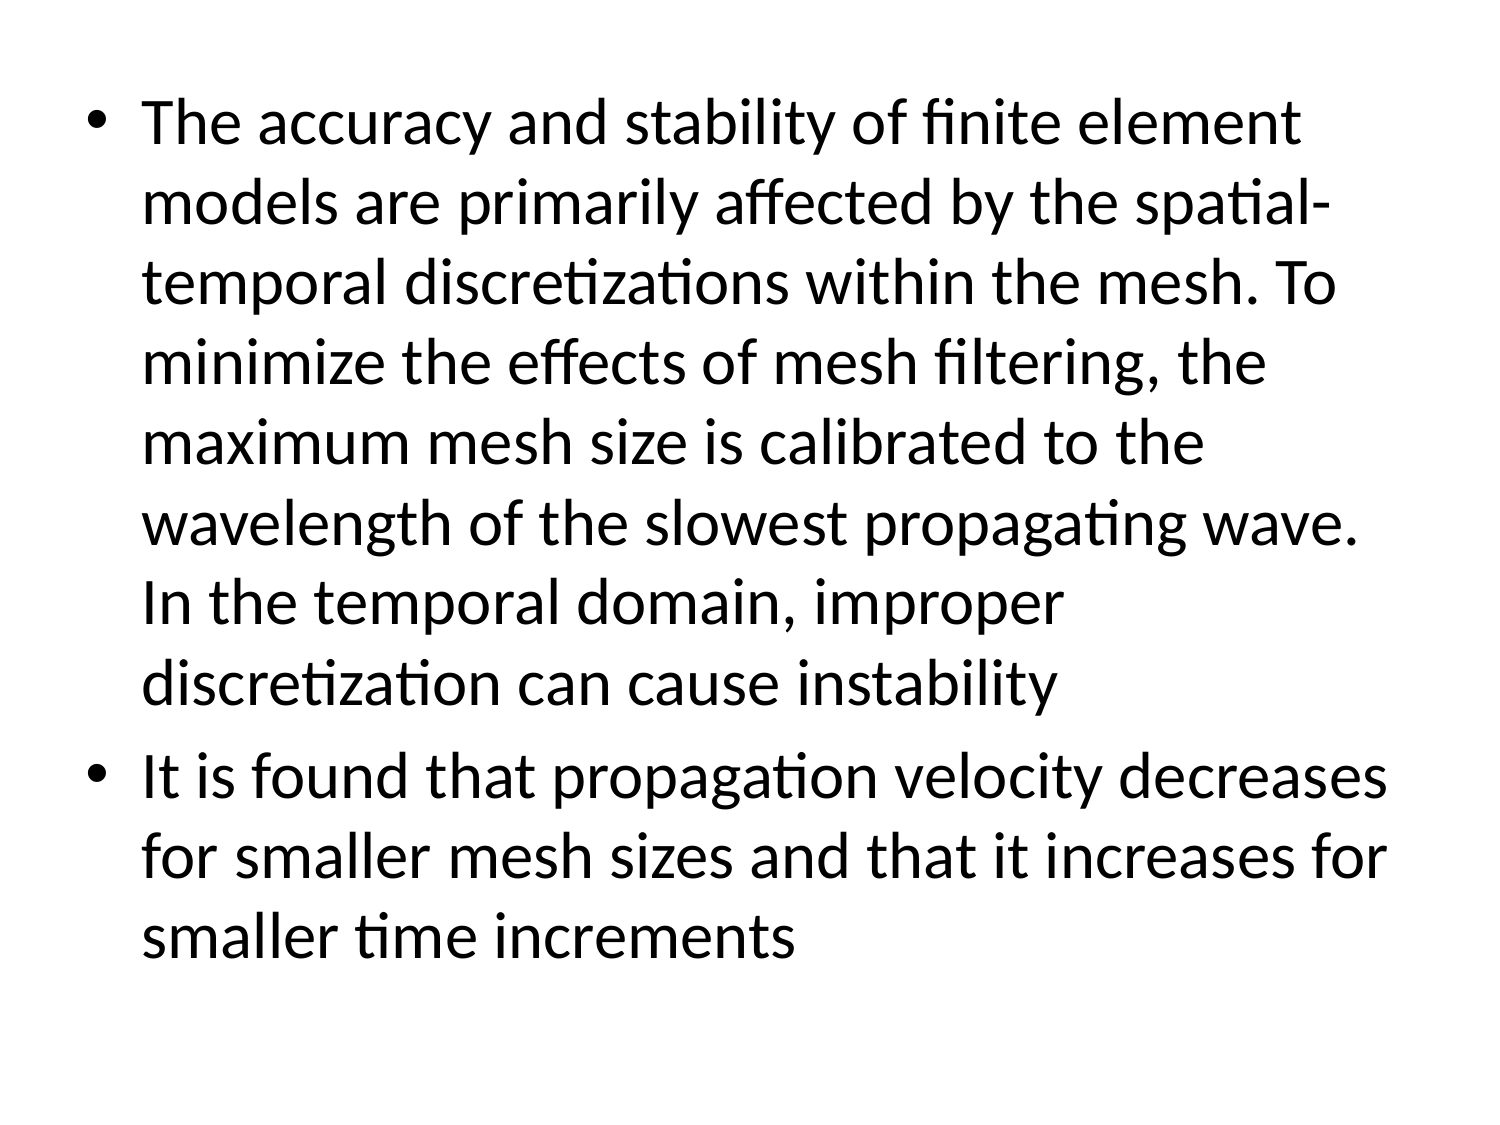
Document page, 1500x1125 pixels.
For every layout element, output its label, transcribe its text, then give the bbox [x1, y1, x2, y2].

list The accuracy and stability of finite element models are primarily affected by the spatial-temporal discretizations within the mesh. To minimize the effects of mesh filtering, the maximum mesh size is calibrated to the wavelength of the slowest propagating wave. In the temporal domain, improper discretization can cause instability It is found that propagation velocity decreases for smaller mesh sizes and that it increases for smaller time increments [70, 70, 1425, 1005]
